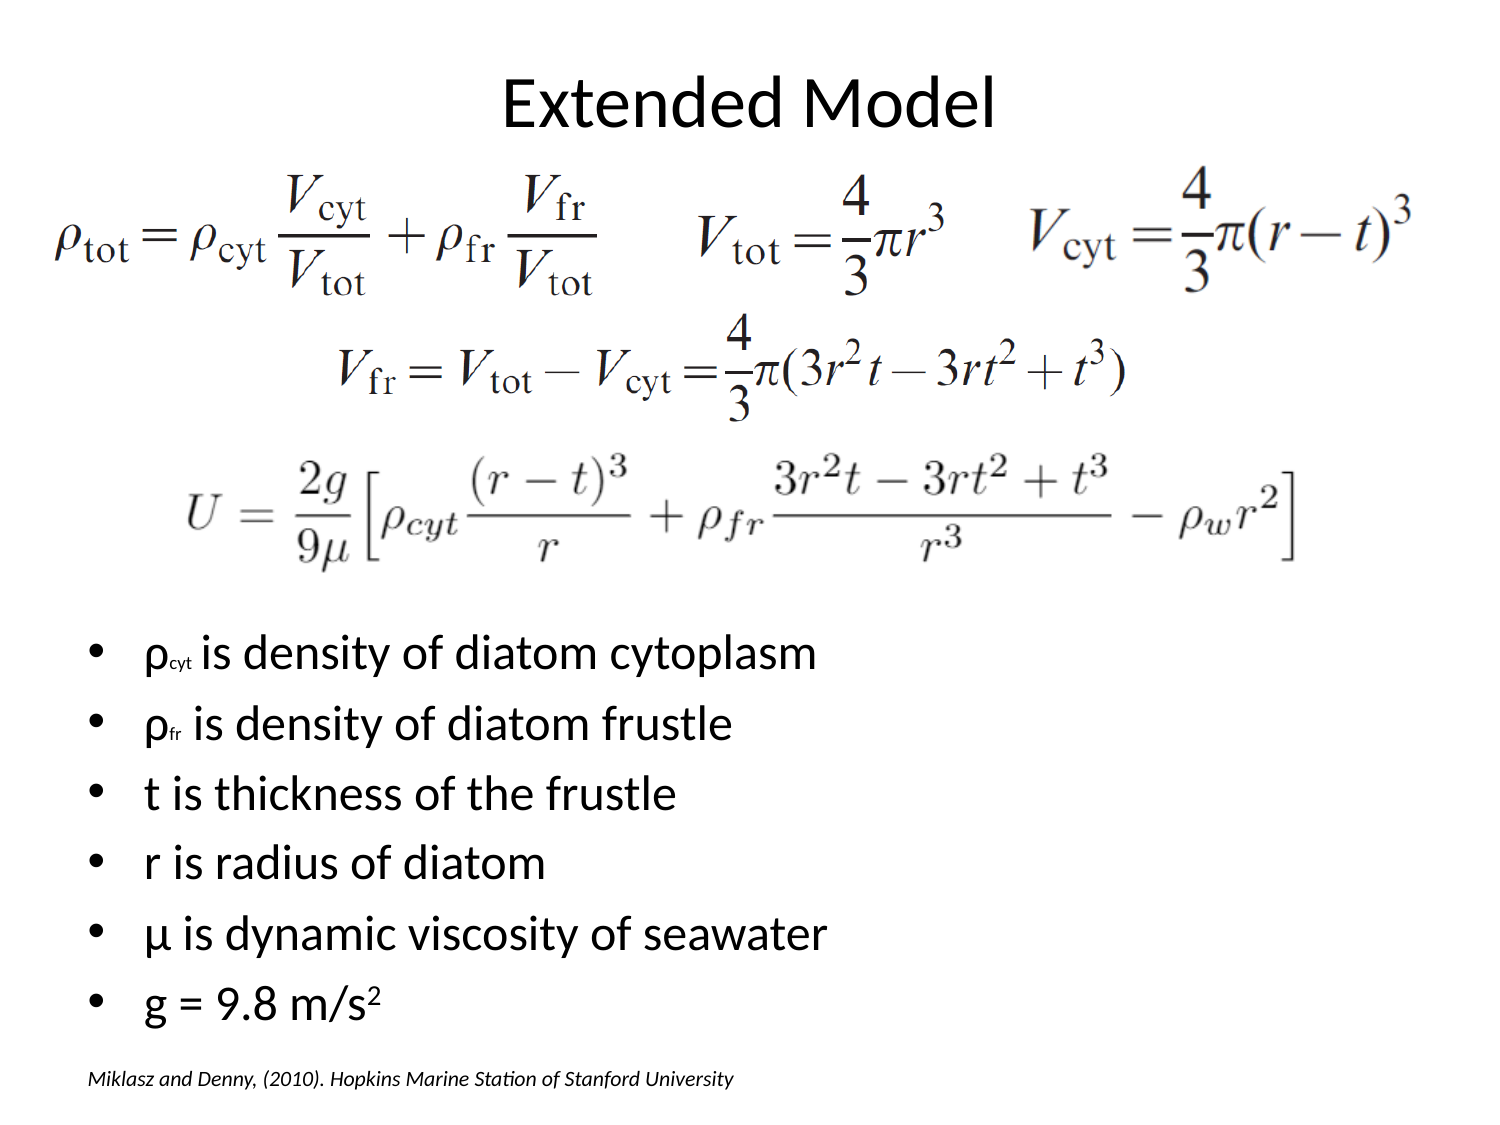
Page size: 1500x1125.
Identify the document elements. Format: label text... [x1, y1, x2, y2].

list ρcyt is density of diatom cytoplasm ρfr is density of diatom frustle t is thickness of the frustle r is radius of diatom μ is dynamic viscosity of seawater g = 9.8 m/s2 Miklasz and Denny, (2010). Hopkins Marine Station of Stanford University [72, 612, 1423, 1125]
picture [318, 162, 1132, 427]
picture [1012, 158, 1425, 305]
picture [126, 439, 1348, 602]
picture [37, 162, 601, 305]
title Extended Model [75, 45, 1425, 150]
